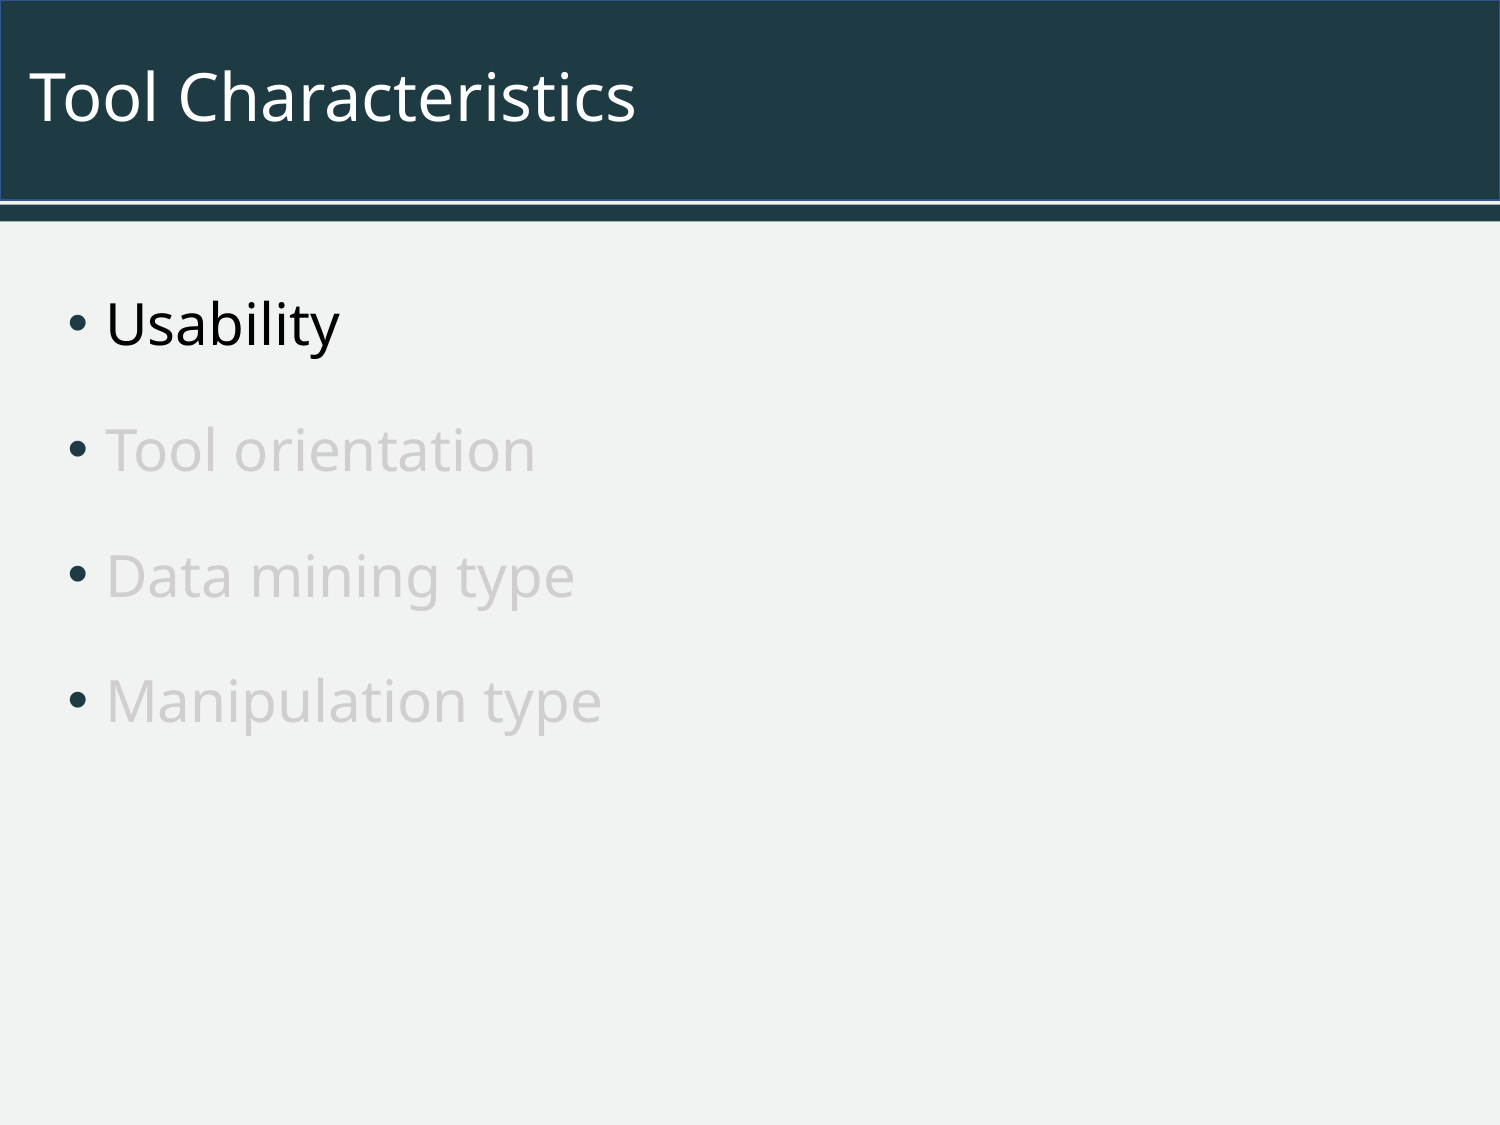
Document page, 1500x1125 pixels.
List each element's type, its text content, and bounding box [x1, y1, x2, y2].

list Usability Tool orientation Data mining type Manipulation type [52, 245, 1448, 814]
title Tool Characteristics [14, 0, 1500, 200]
